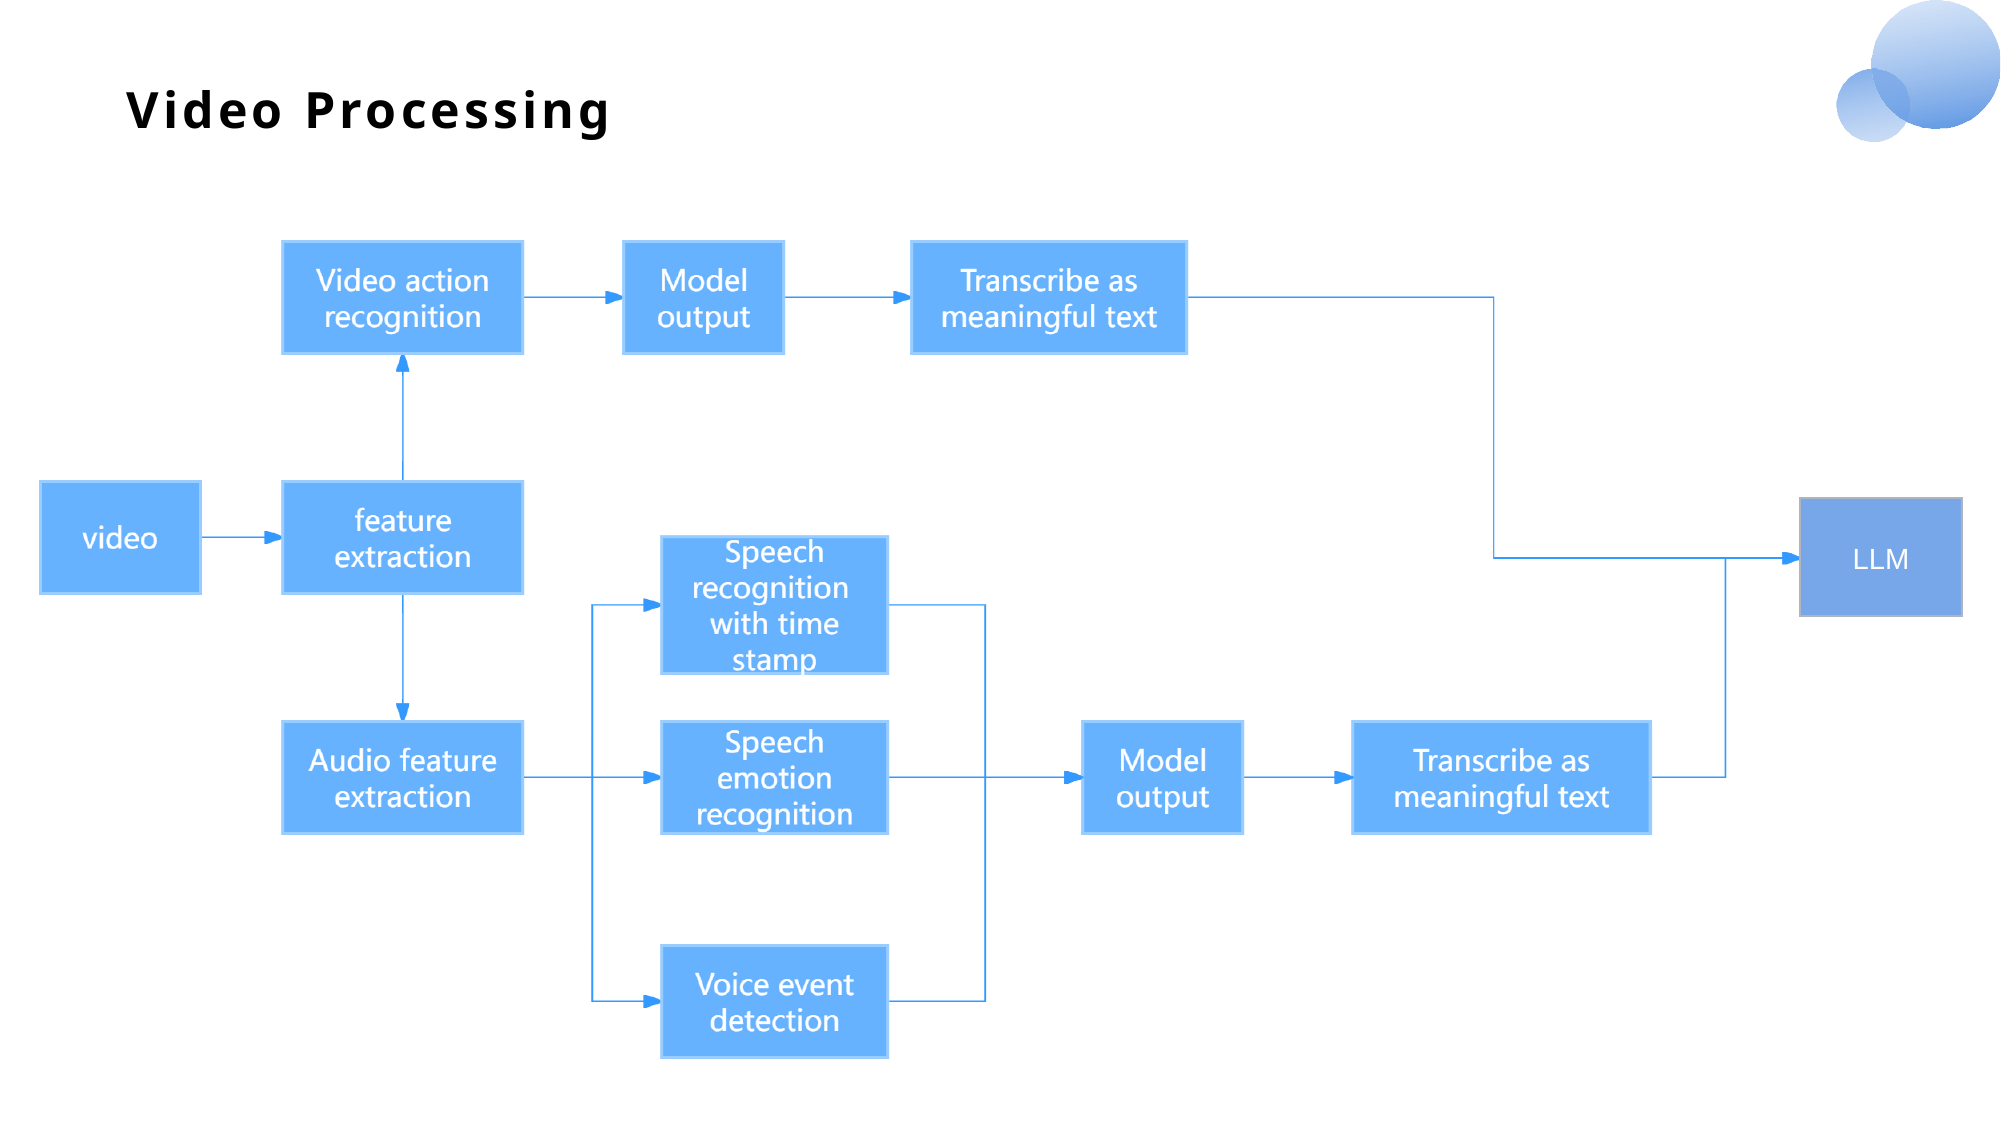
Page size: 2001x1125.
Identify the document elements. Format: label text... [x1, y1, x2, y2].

picture [0, 201, 2000, 1097]
title Video Processing [109, 72, 1891, 146]
